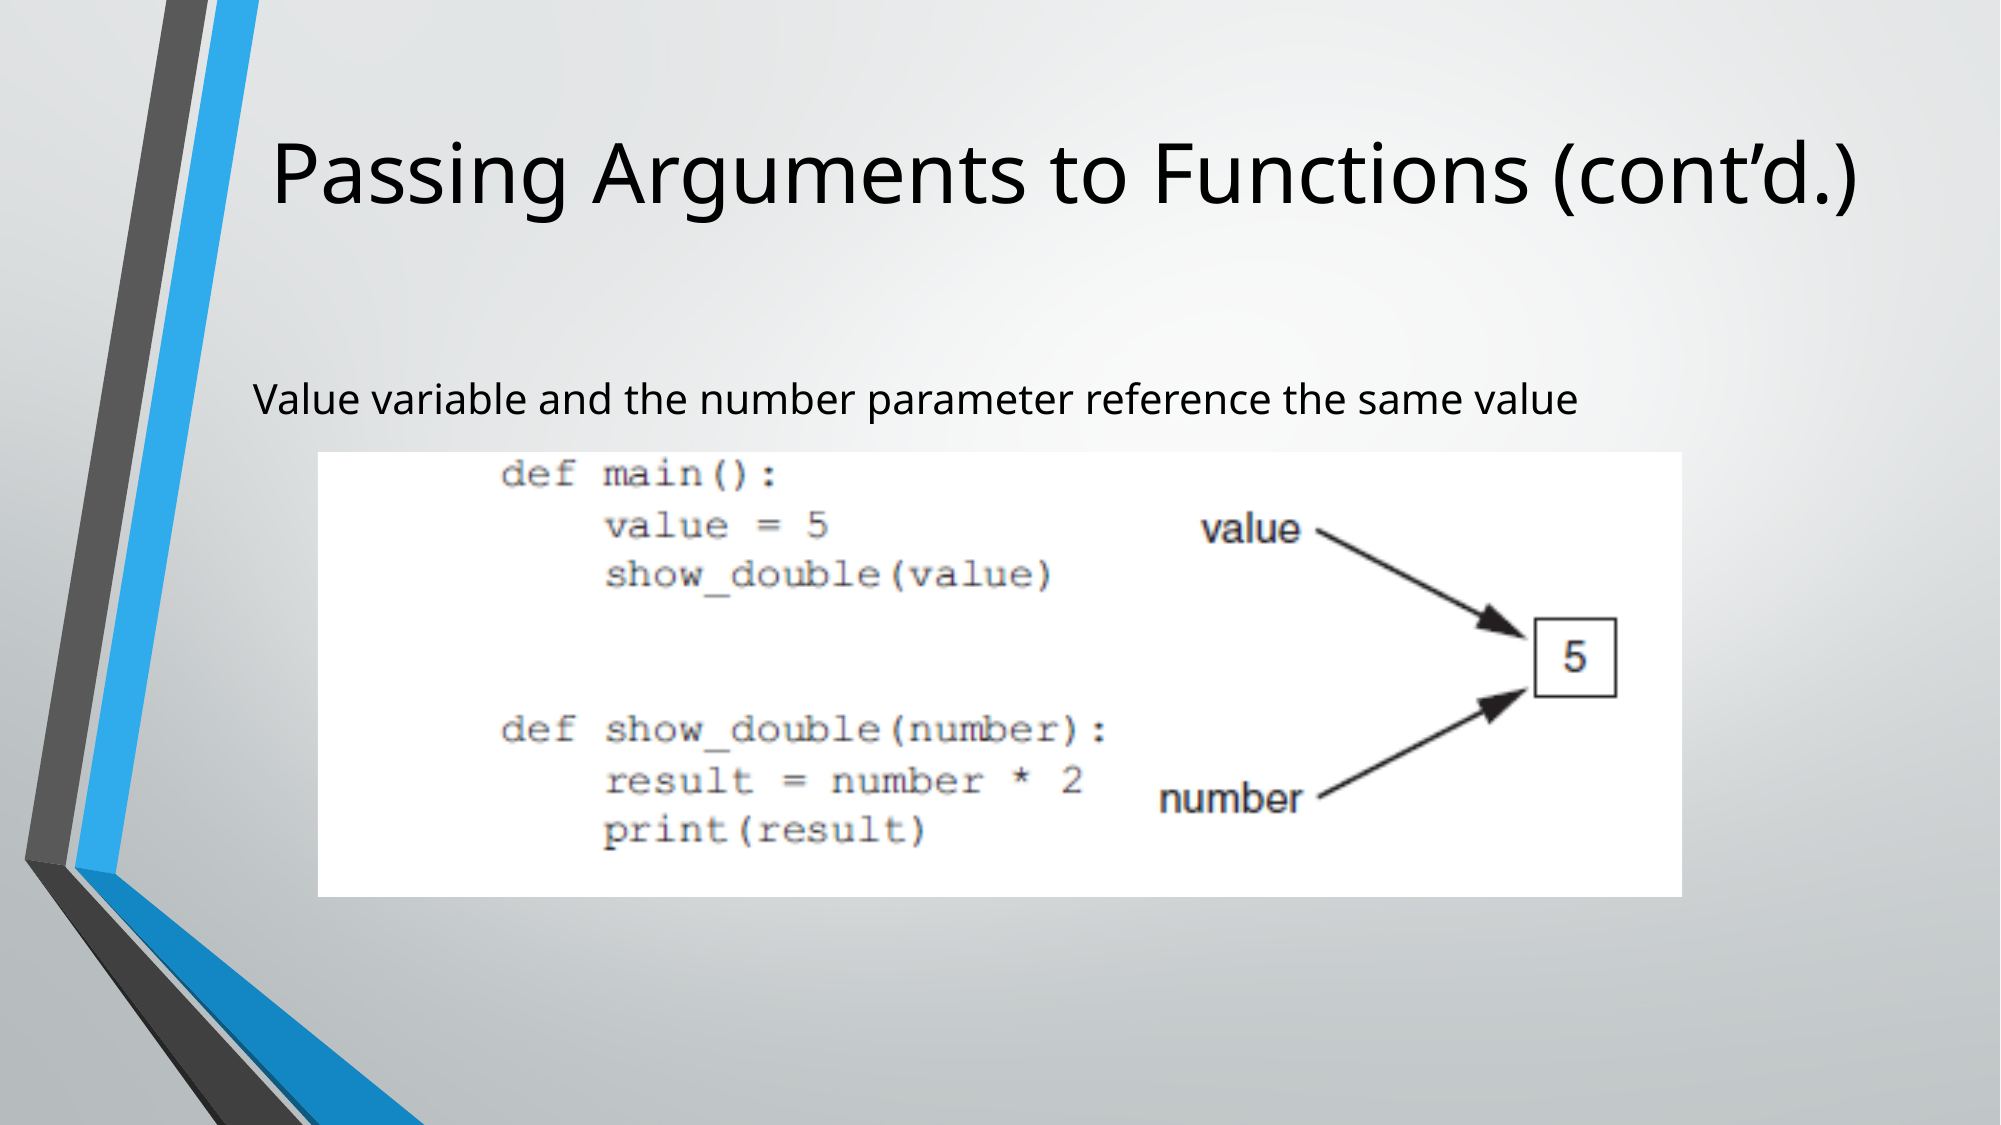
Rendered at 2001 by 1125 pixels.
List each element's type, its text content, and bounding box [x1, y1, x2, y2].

text_box Value variable and the number parameter reference the same value [238, 365, 1595, 431]
picture [317, 452, 1683, 898]
title Passing Arguments to Functions (cont’d.) [243, 112, 1887, 400]
